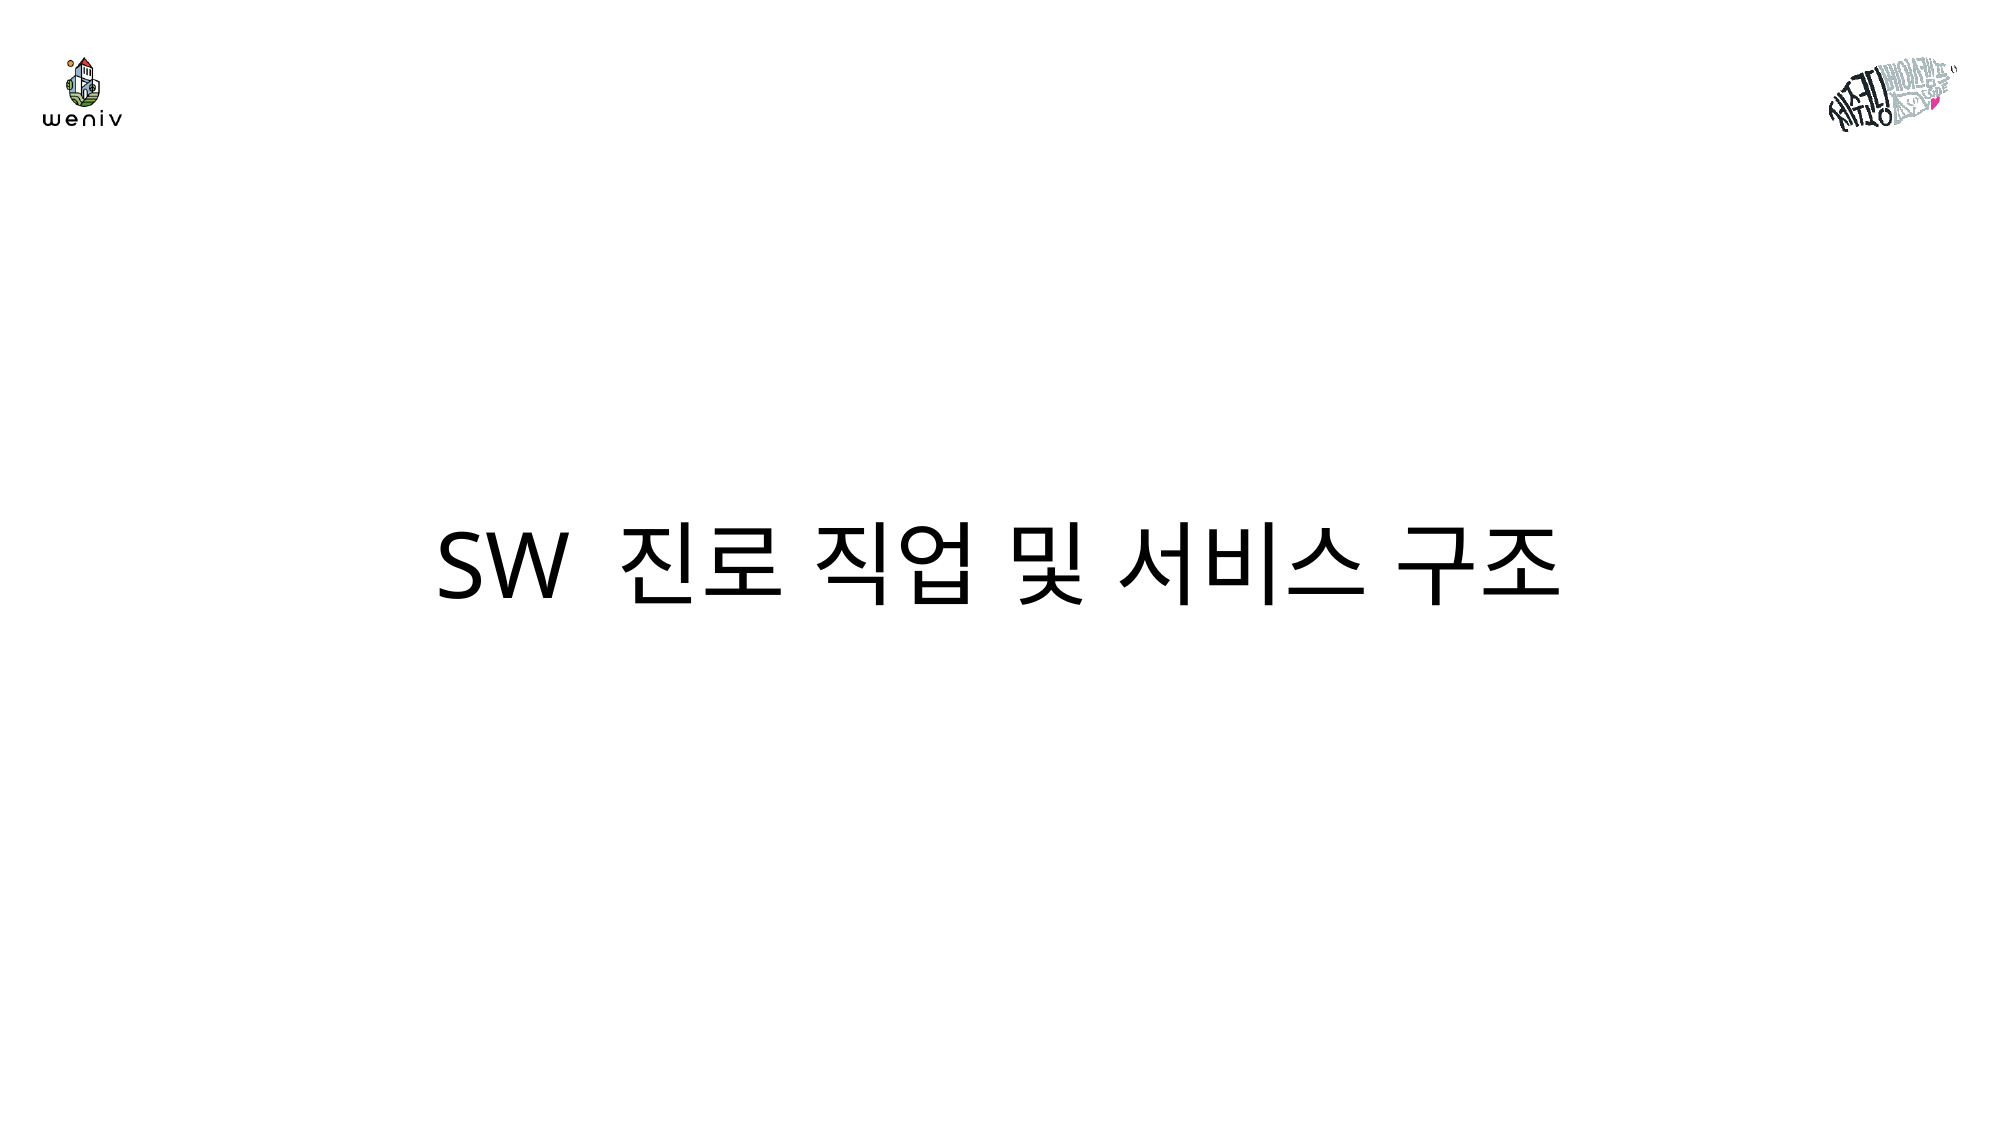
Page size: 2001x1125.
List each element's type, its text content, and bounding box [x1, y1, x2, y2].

picture [1829, 57, 1957, 133]
picture [43, 57, 122, 126]
text_box SW 진로 직업 및 서비스 구조 [191, 499, 1809, 624]
